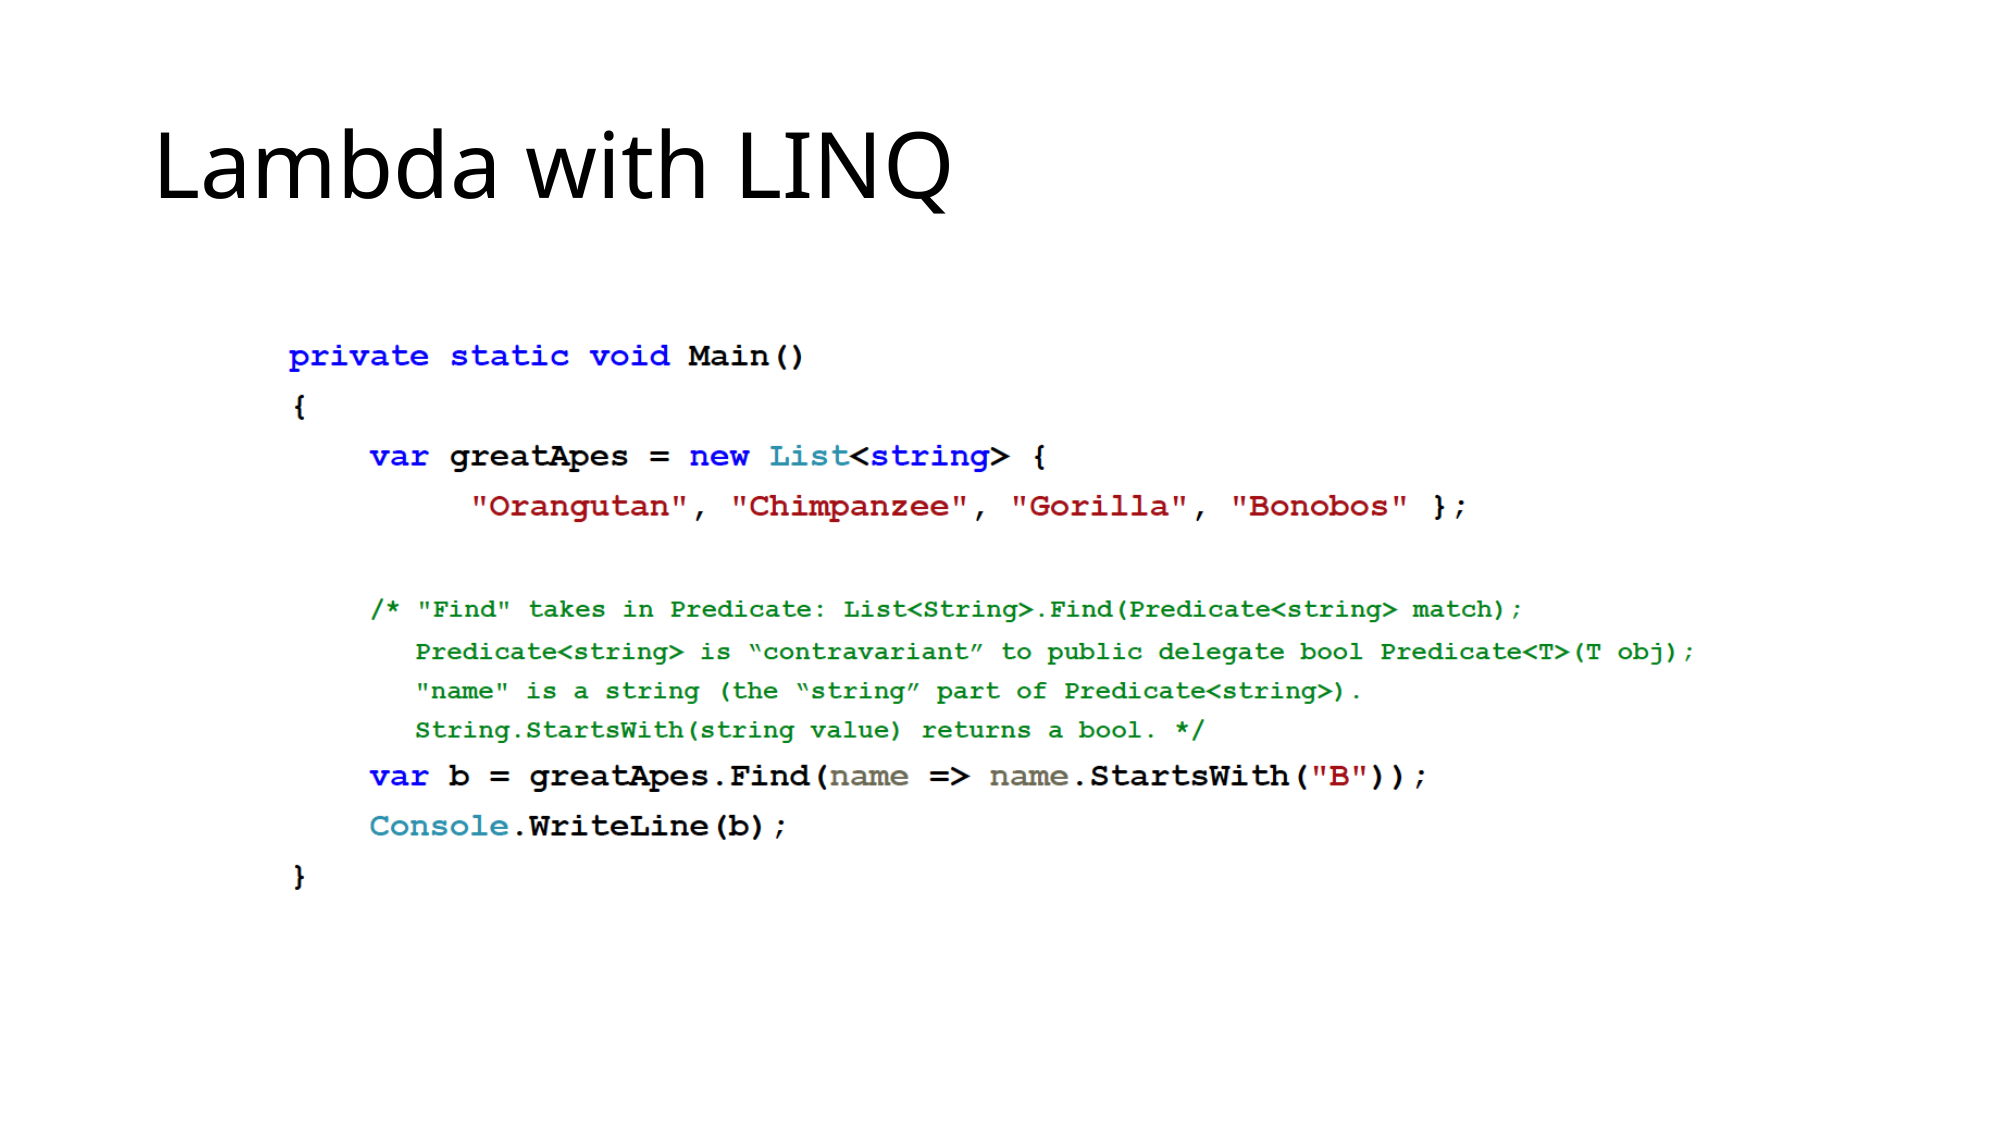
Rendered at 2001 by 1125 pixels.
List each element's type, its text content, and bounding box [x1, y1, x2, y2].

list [255, 335, 1745, 903]
title Lambda with LINQ [137, 59, 1863, 278]
